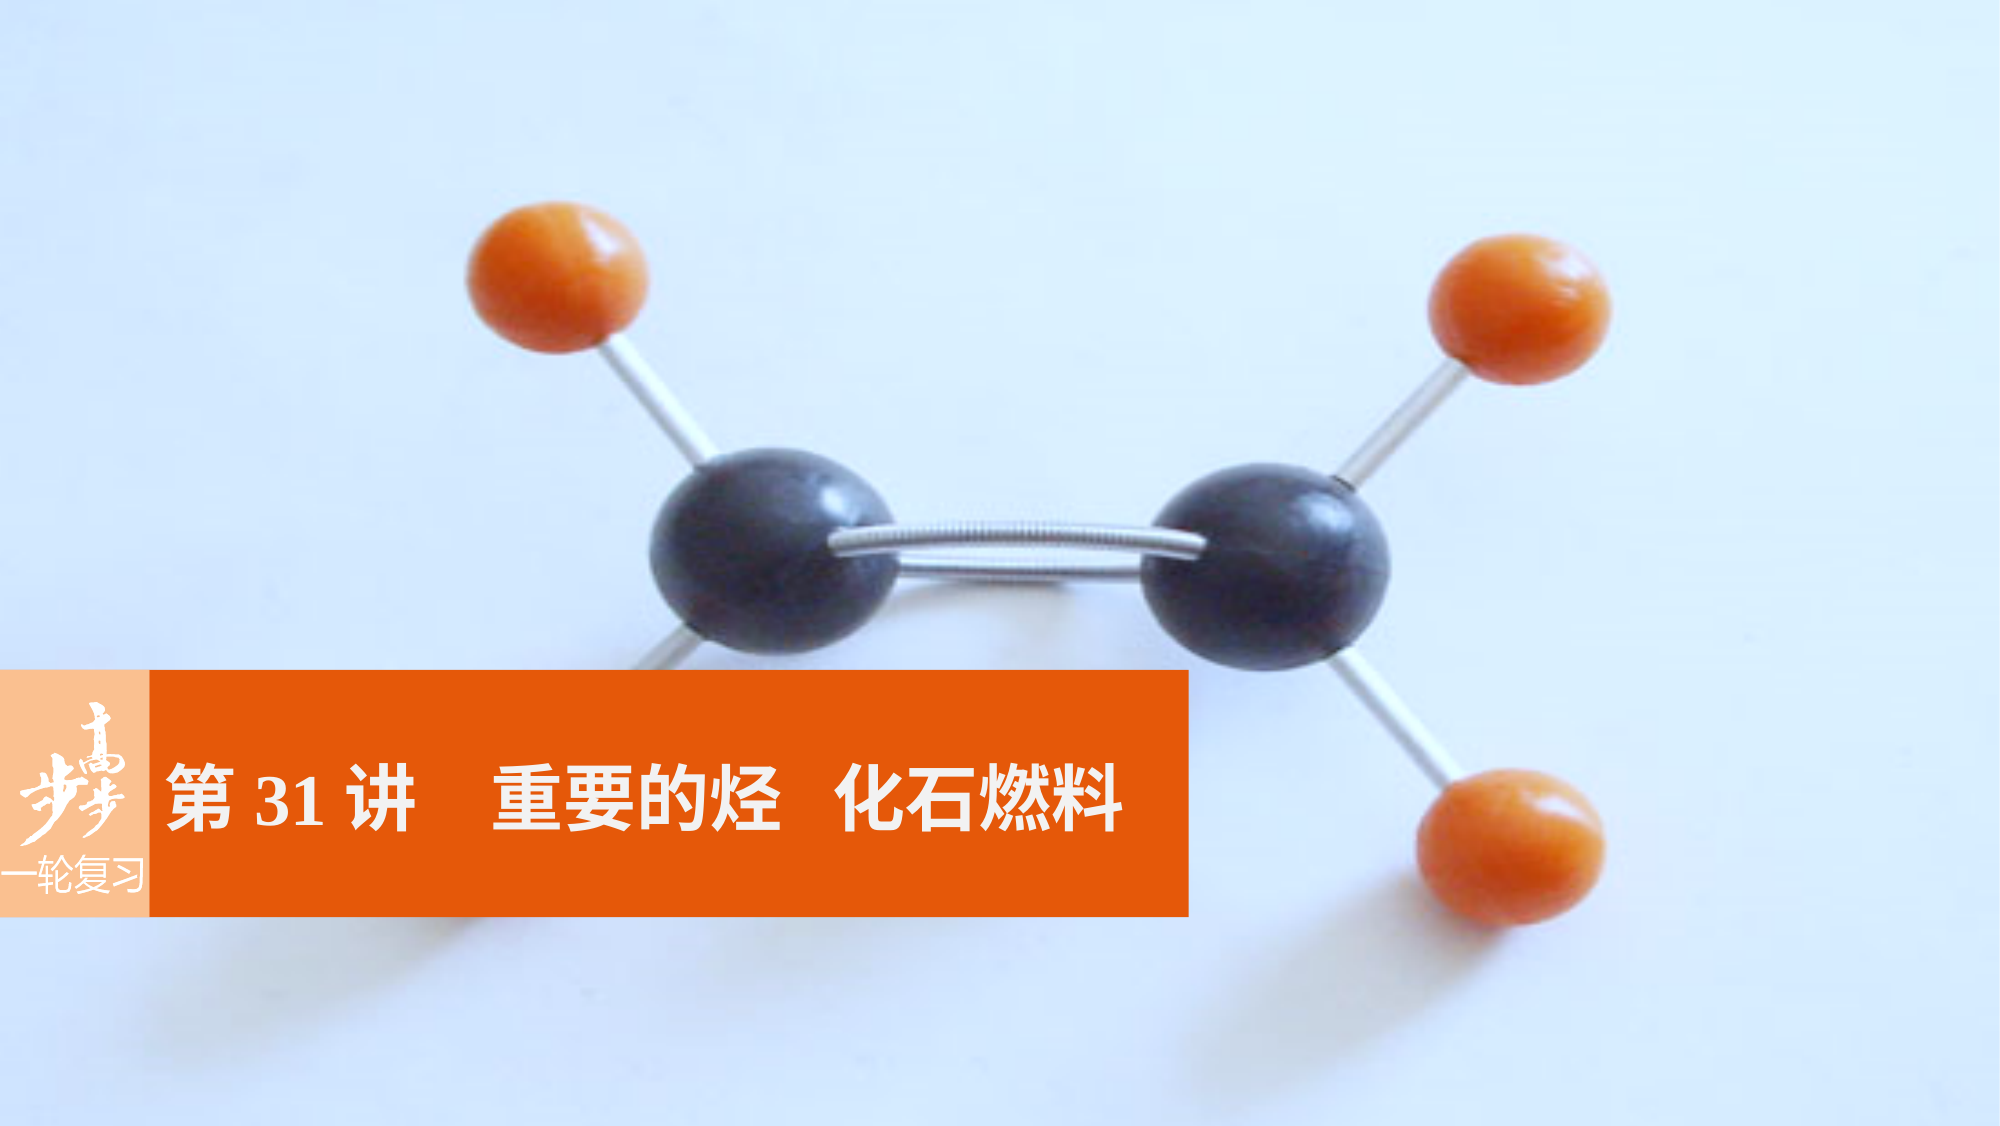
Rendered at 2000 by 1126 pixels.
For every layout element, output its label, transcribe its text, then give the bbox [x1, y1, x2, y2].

picture [0, 0, 2000, 1126]
text_box 第31讲 重要的烃 化石燃料 [87, 698, 1201, 873]
